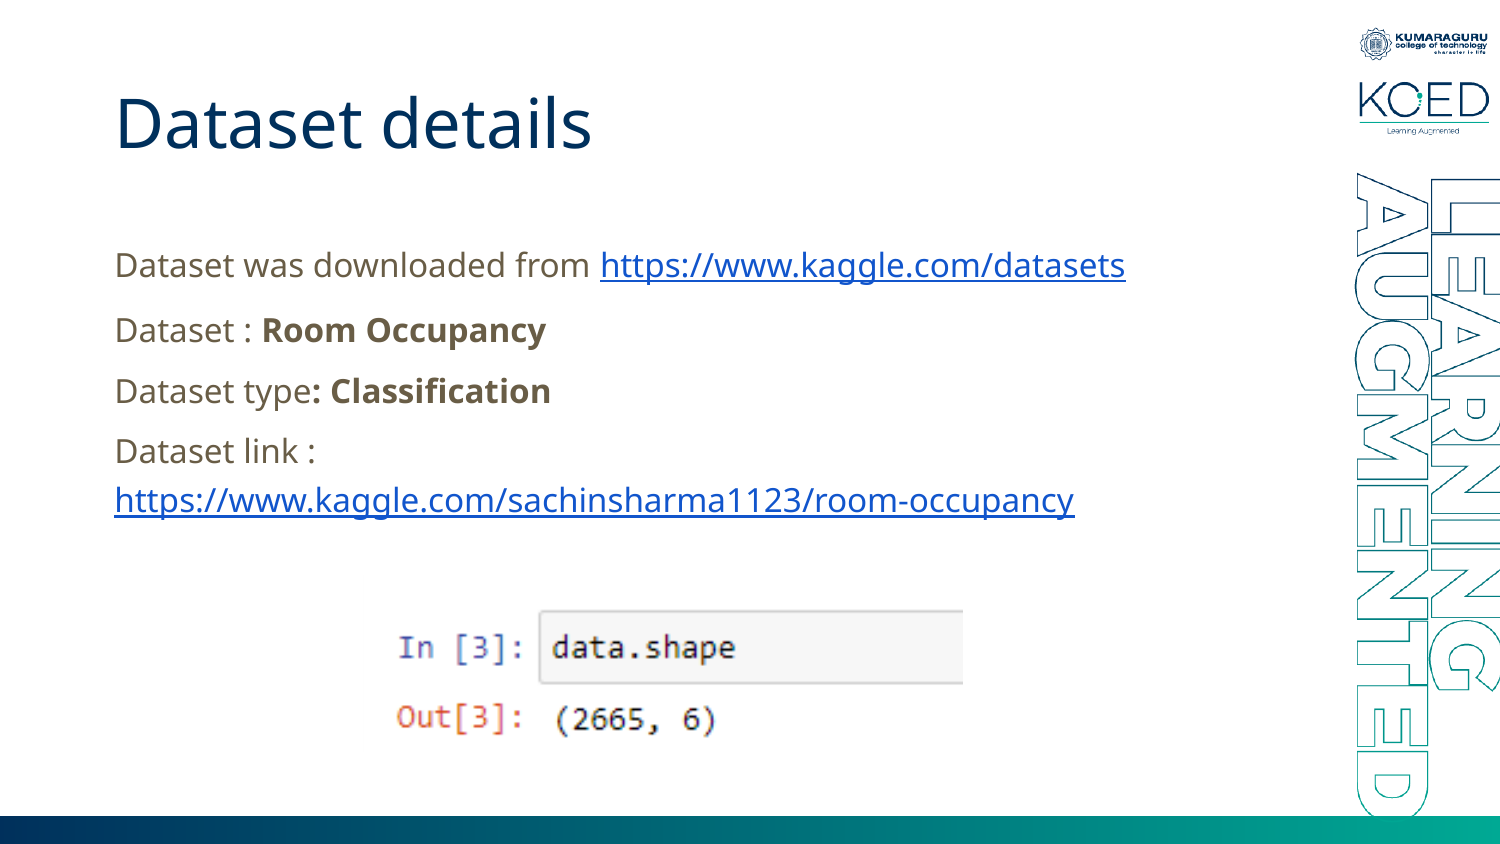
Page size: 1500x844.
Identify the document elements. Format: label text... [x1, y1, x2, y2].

picture [0, 0, 1500, 844]
title Dataset details [103, 44, 1181, 208]
list Dataset was downloaded from https://www.kaggle.com/datasets Dataset : Room Occupancy Dataset type: Classification Dataset link : https://www.kaggle.com/sachinsharma1123/room-occupancy [103, 224, 1261, 760]
